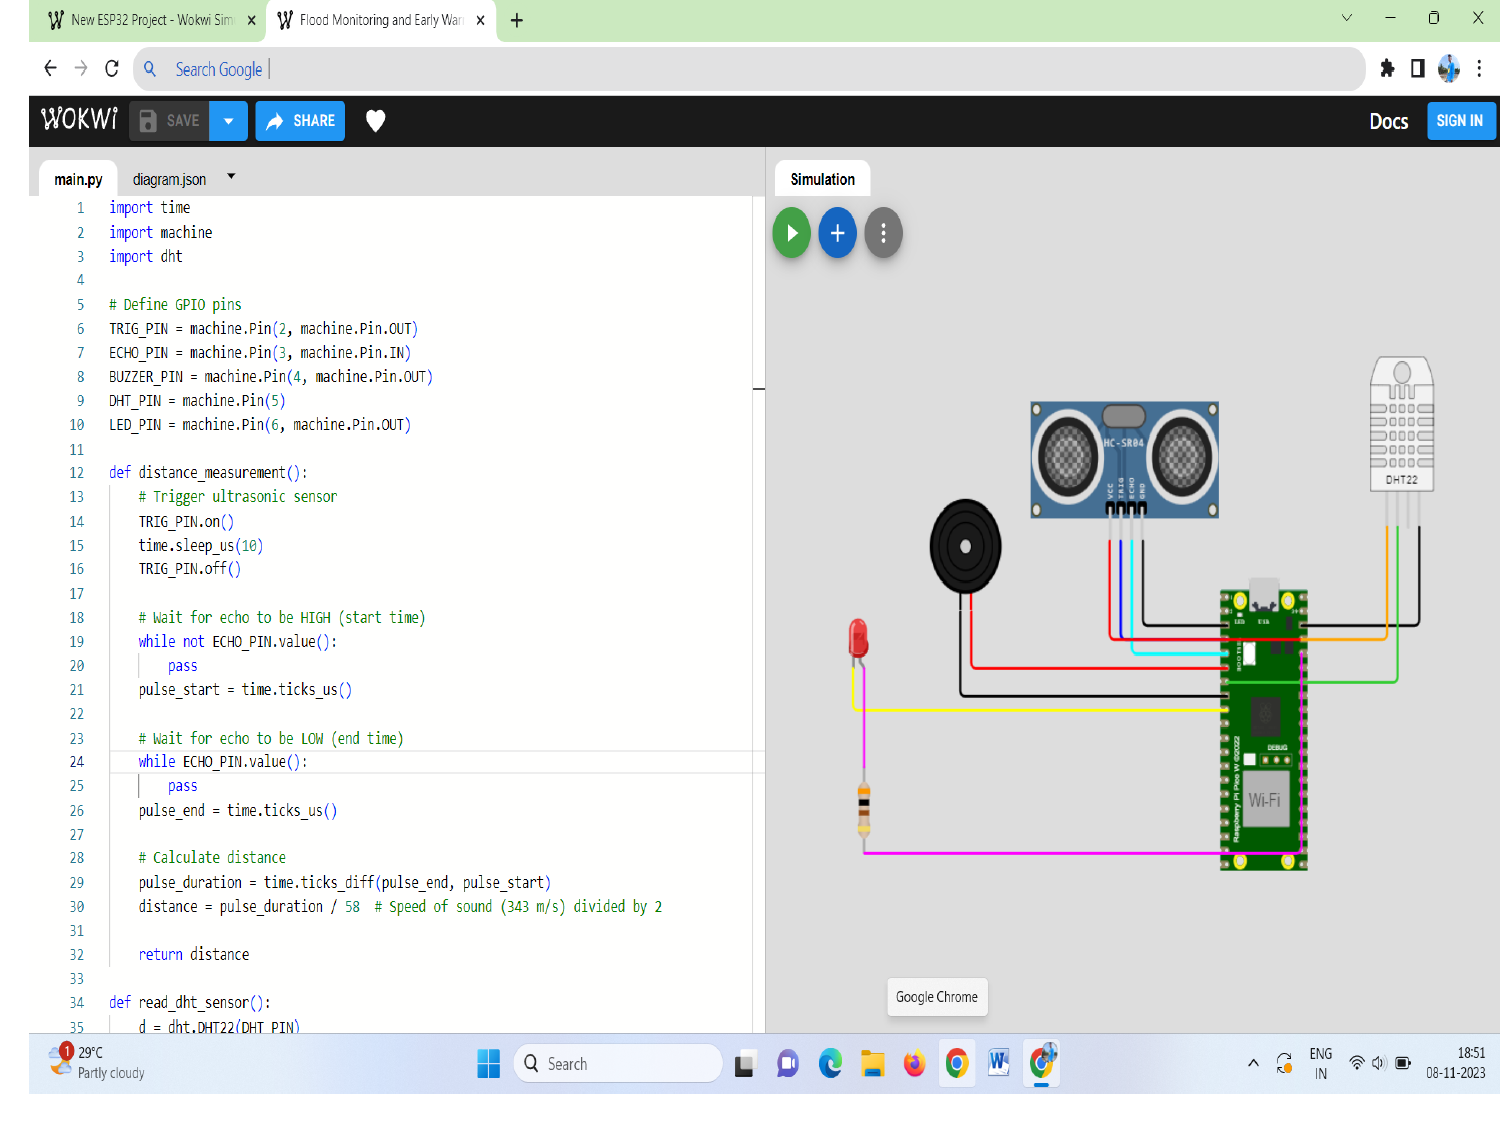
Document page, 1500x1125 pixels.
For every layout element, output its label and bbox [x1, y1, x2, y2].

list [29, 0, 1500, 1095]
